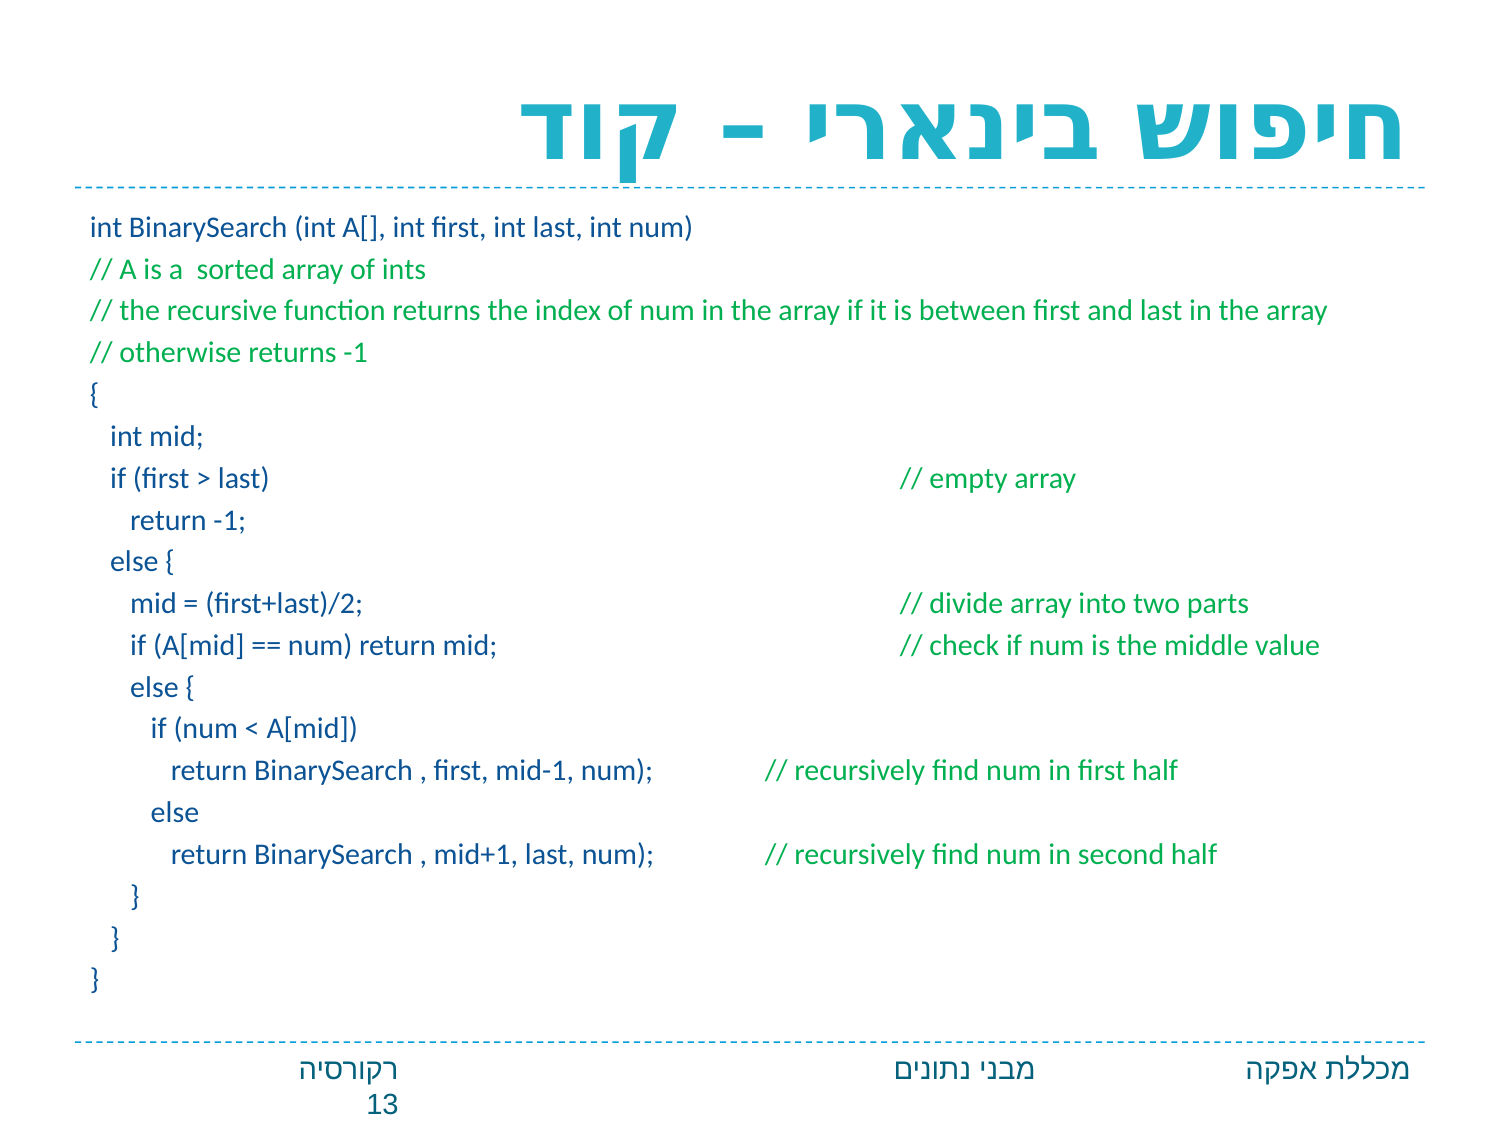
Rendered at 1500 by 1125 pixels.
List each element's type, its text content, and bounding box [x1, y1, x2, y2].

slide_number מכללת אפקה [1051, 1042, 1426, 1103]
footer מבני נתונים [475, 1042, 1051, 1103]
list int BinarySearch (int A[], int first, int last, int num) // A is a sorted array of ints // the recursive function returns the index of num in the array if it is between first and last in the array // otherwise returns -1 { int mid; if (first > last) // empty array return -1; else { mid = (first+last)/2; // divide array into two parts if (A[mid] == num) return mid; // check if num is the middle value else { if (num < A[mid]) return BinarySearch , first, mid-1, num); // recursively find num in first half else return BinarySearch , mid+1, last, num); // recursively find num in second half } } } [75, 200, 1425, 1010]
slide_number רקורסיה 13 [88, 1042, 414, 1103]
title חיפוש בינארי – קוד [75, 50, 1425, 188]
